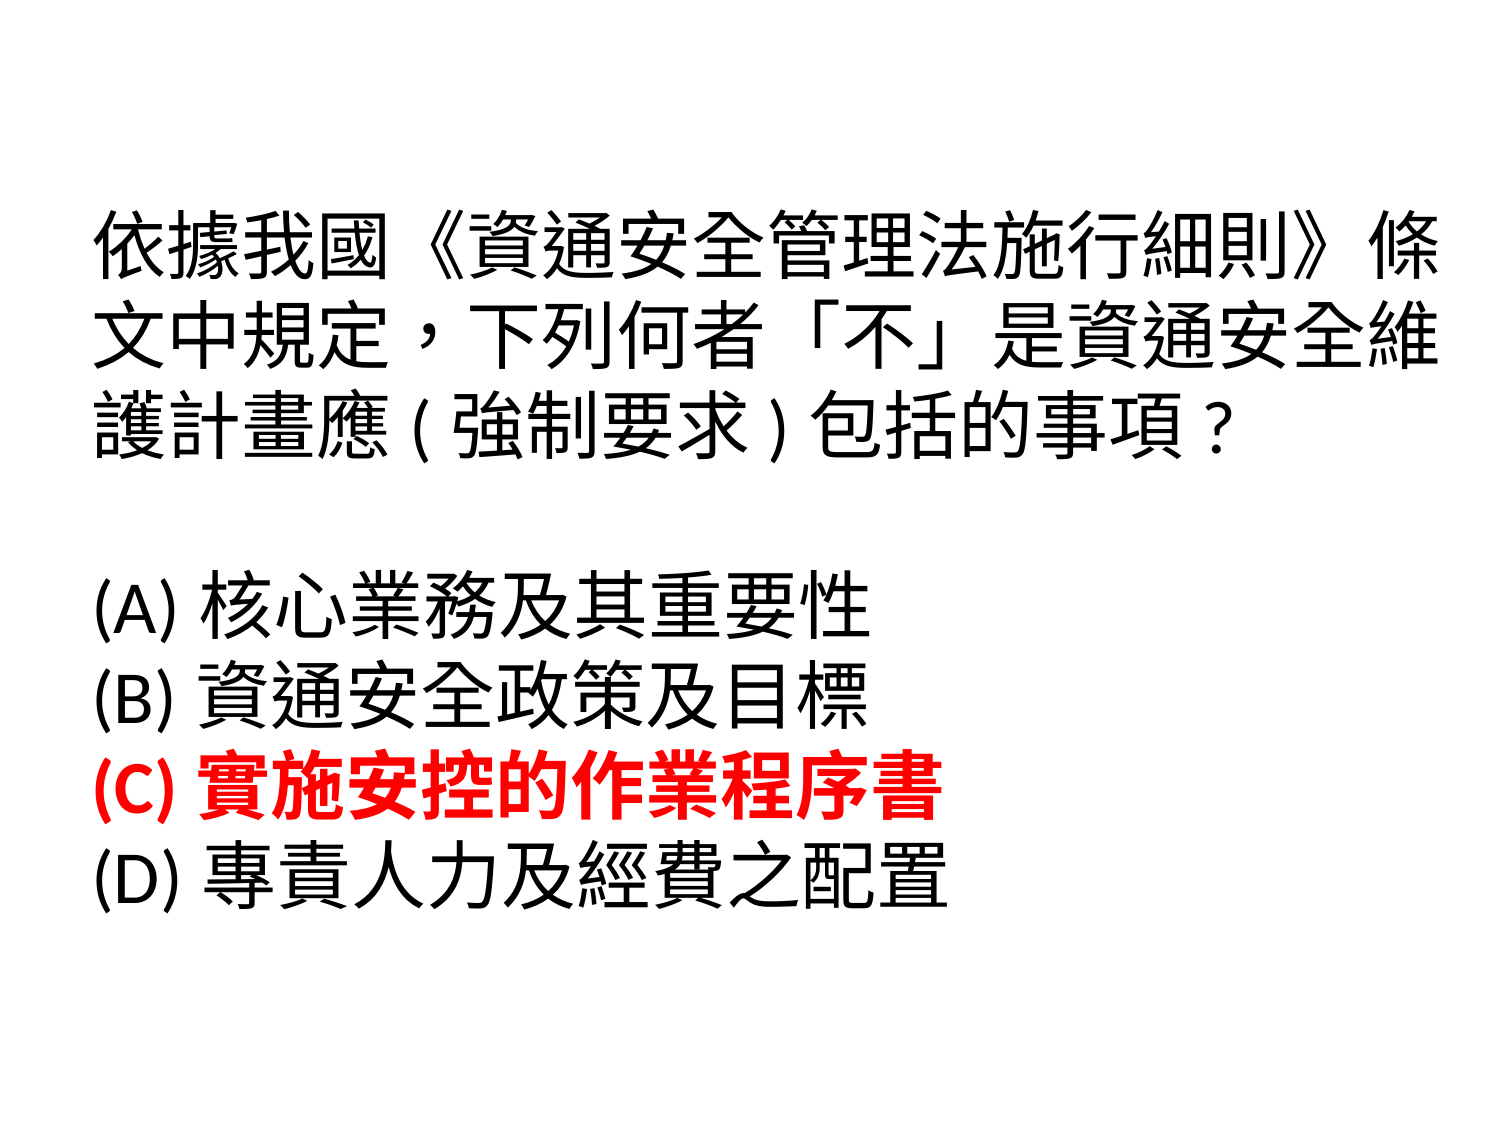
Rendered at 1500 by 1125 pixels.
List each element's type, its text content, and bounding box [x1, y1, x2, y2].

text_box 依據我國《資通安全管理法施行細則》條文中規定，下列何者「不」是資通安全維護計畫應(強制要求)包括的事項? (A)核心業務及其重要性 (B)資通安全政策及目標 (C)實施安控的作業程序書 (D)專責人力及經費之配置 [76, 190, 1470, 926]
